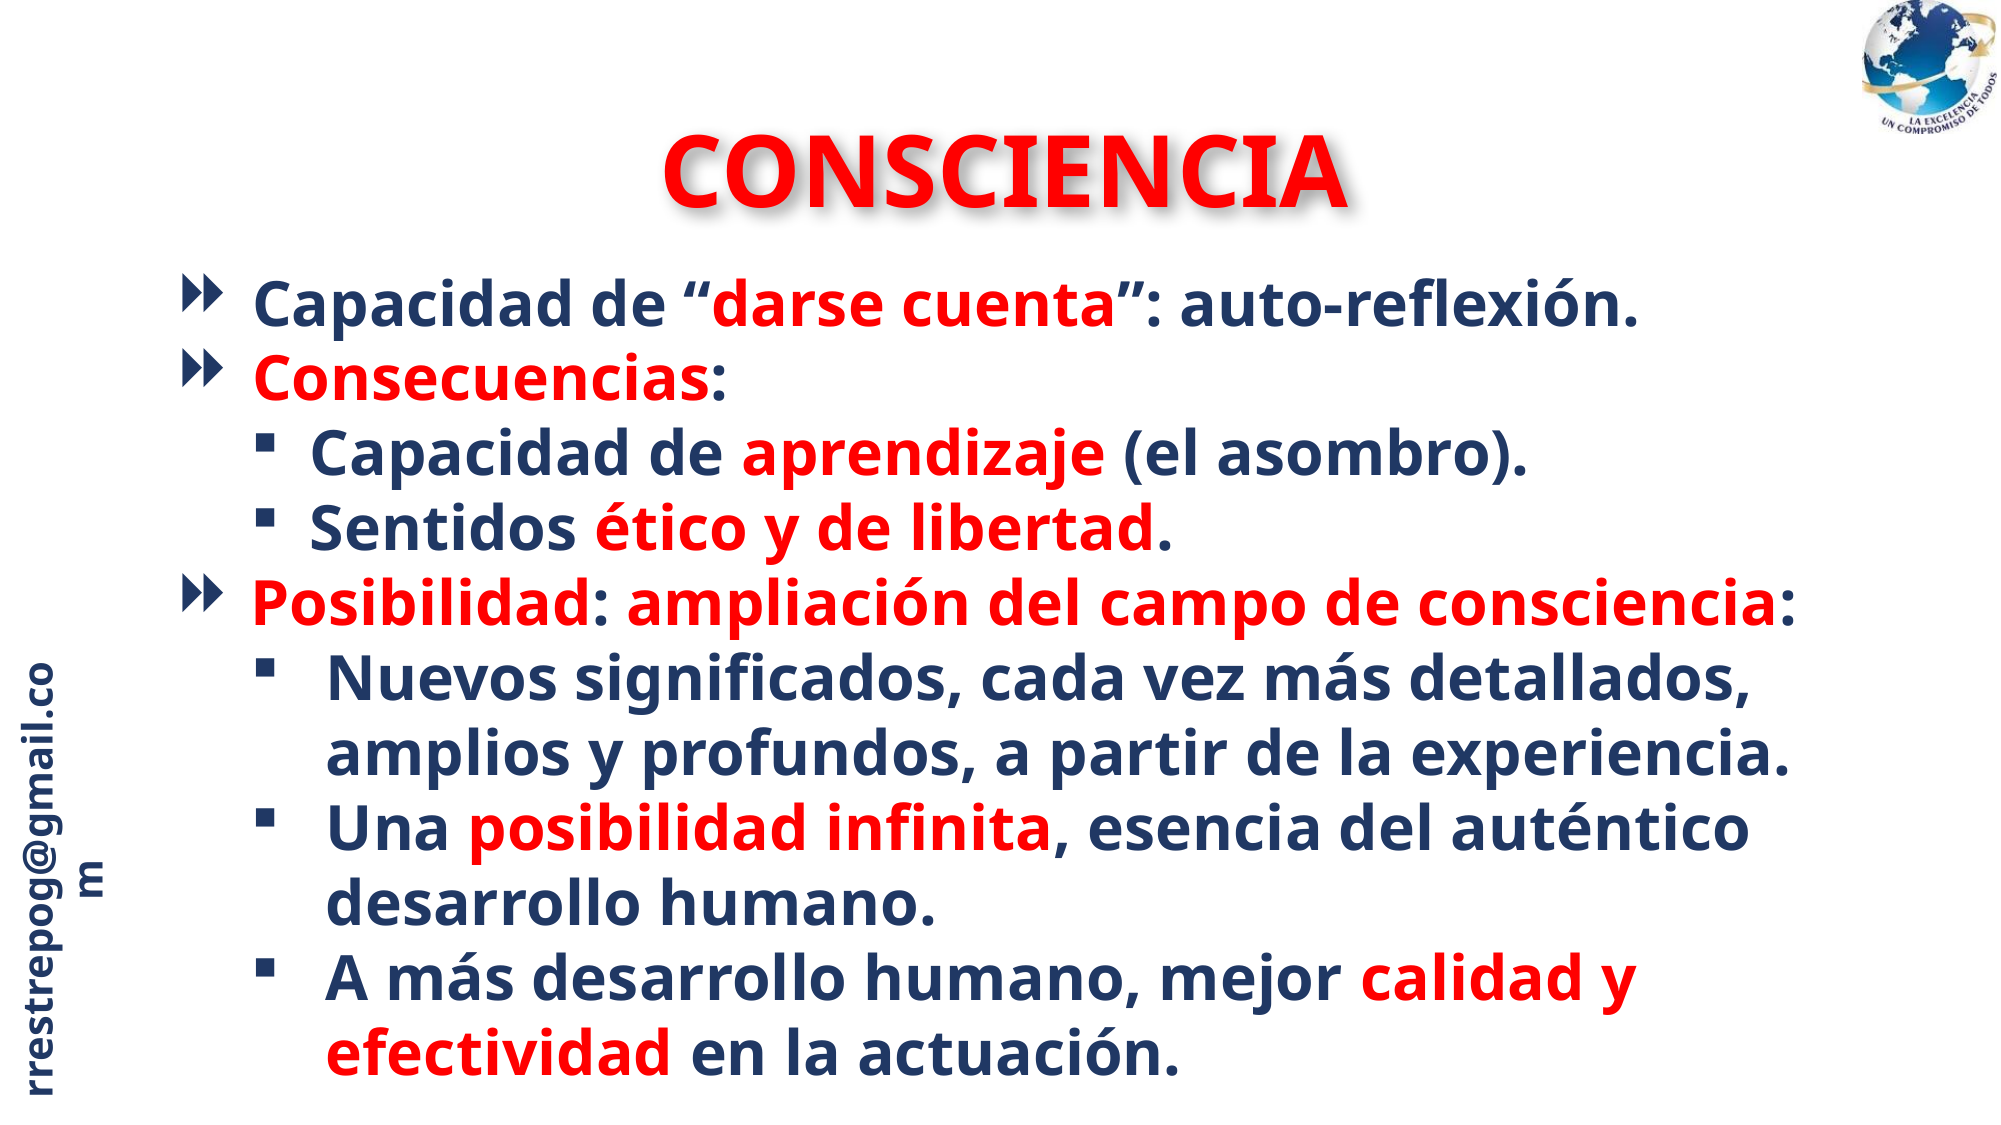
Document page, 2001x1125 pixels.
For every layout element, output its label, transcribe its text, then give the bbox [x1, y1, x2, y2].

picture [1862, 0, 1997, 134]
text_box CONSCIENCIA [113, 99, 1896, 235]
text_box Capacidad de “darse cuenta”: auto-reflexión. Consecuencias: Capacidad de aprendizaje (el asombro). Sentidos ético y de libertad. Posibilidad: ampliación del campo de consciencia: Nuevos significados, cada vez más detallados, amplios y profundos, a partir de la experiencia. Una posibilidad infinita, esencia del auténtico desarrollo humano. A más desarrollo humano, mejor calidad y efectividad en la actuación. [162, 256, 1838, 1096]
